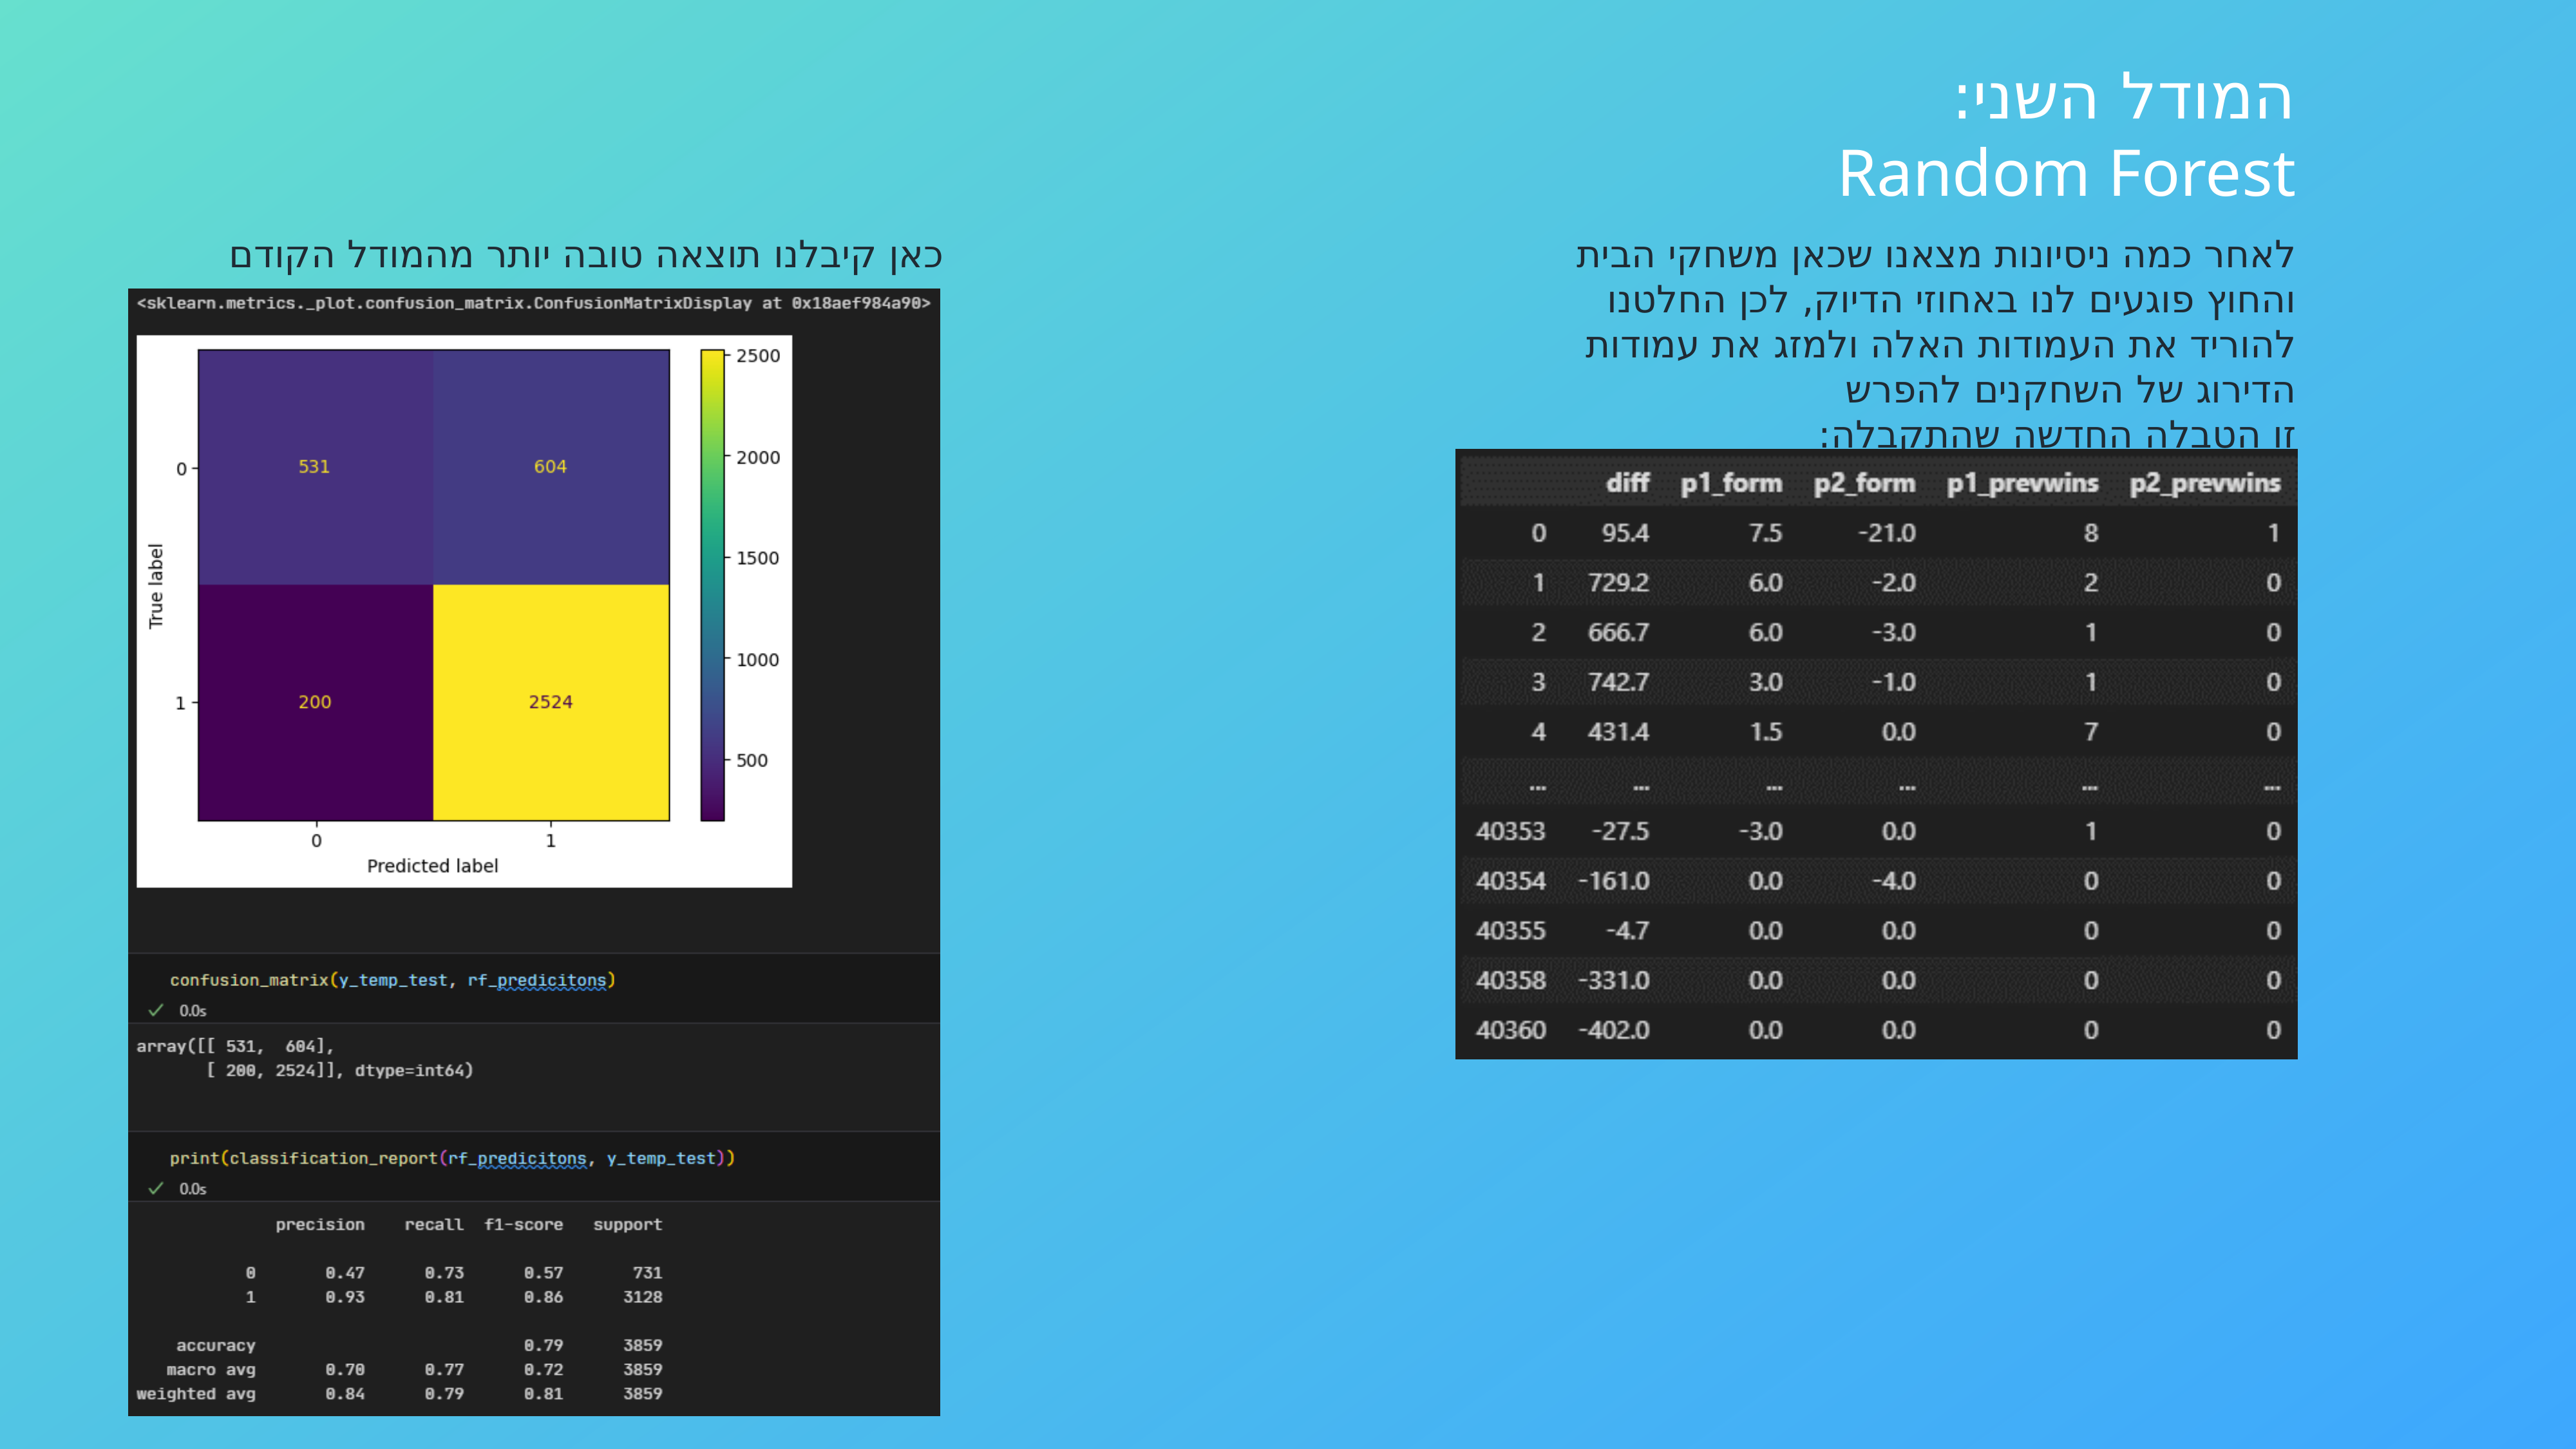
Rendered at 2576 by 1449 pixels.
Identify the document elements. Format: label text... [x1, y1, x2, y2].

text_box [0, 0, 2576, 1449]
picture [128, 289, 940, 1416]
picture [1455, 449, 2298, 1059]
text_box לאחר כמה ניסיונות מצאנו שכאן משחקי הבית והחוץ פוגעים לנו באחוזי הדיוק, לכן החלטנו להוריד את העמודות האלה ולמזג את עמודות הדירוג של השחקנים להפרש זו הטבלה החדשה שהתקבלה: [1494, 220, 2306, 465]
text_box כאן קיבלנו תוצאה טובה יותר מהמודל הקודם [142, 220, 954, 285]
text_box המודל השני: Random Forest [593, 44, 2306, 218]
